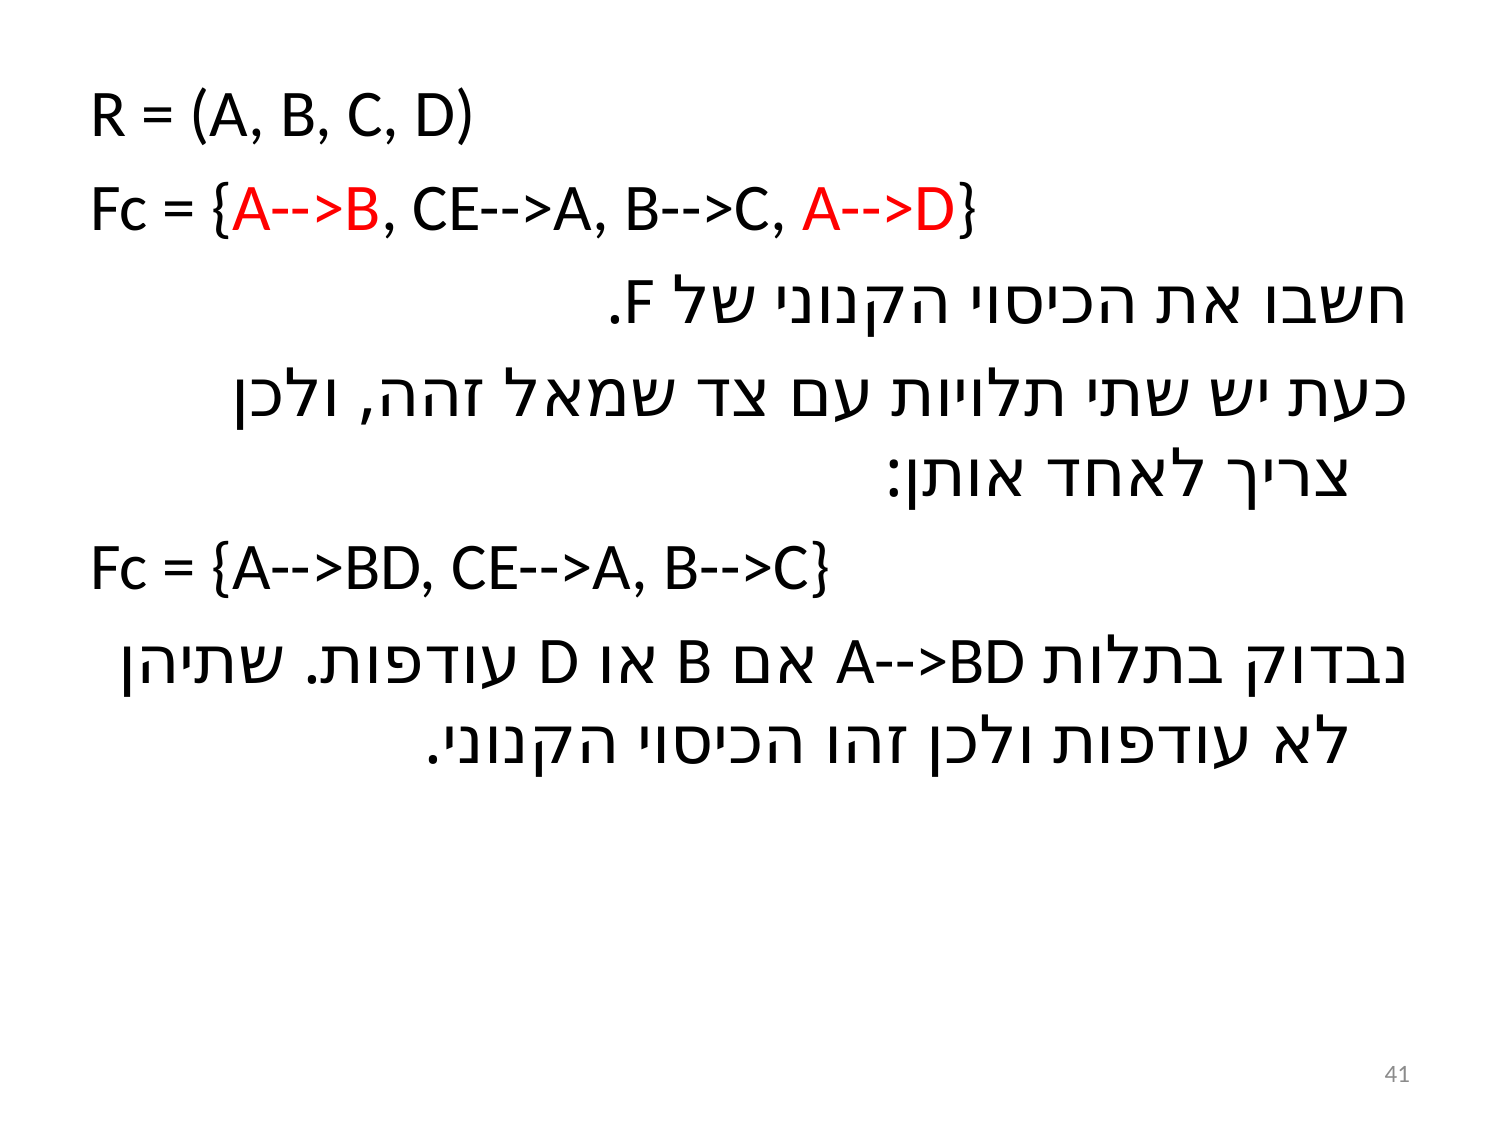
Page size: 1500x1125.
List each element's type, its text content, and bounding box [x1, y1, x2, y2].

slide_number 41 [1074, 1042, 1425, 1103]
list R = (A, B, C, D) Fc = {A-->B, CE-->A, B-->C, A-->D} חשבו את הכיסוי הקנוני של F. כעת יש שתי תלויות עם צד שמאל זהה, ולכן צריך לאחד אותן: Fc = {A-->BD, CE-->A, B-->C} נבדוק בתלות A-->BD אם B או D עודפות. שתיהן לא עודפות ולכן זהו הכיסוי הקנוני. [75, 62, 1425, 1005]
